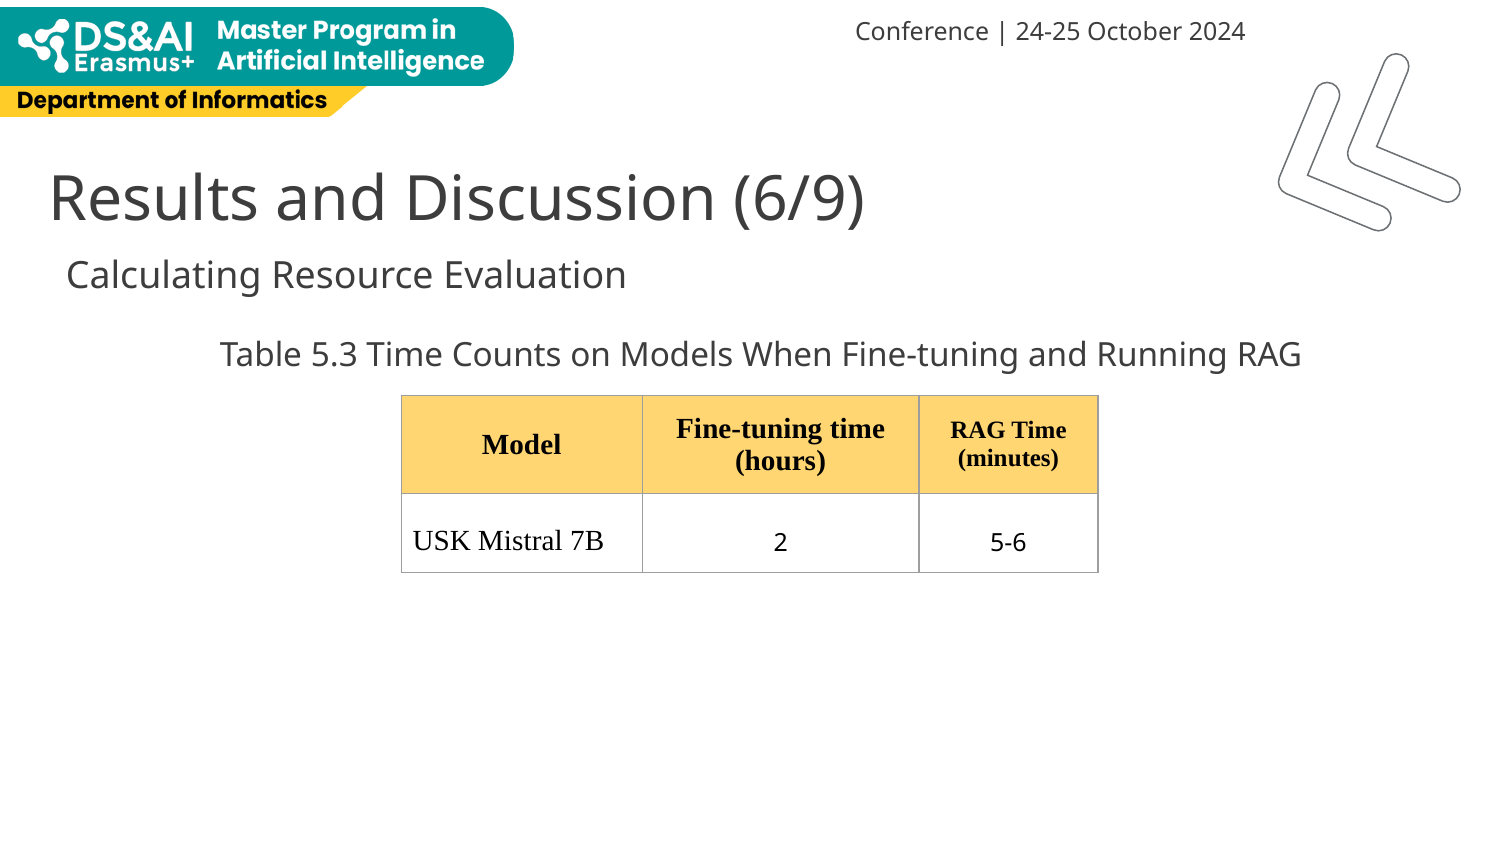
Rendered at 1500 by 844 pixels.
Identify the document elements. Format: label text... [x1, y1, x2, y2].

title Results and Discussion (6/9) [33, 143, 1295, 228]
text_box Conference | 24-25 October 2024 [855, 13, 1500, 46]
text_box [1300, 55, 1474, 229]
table_header Fine-tuning time (hours) [643, 396, 918, 493]
picture [0, 7, 514, 117]
table_cell USK Mistral 7B [402, 494, 642, 572]
table_cell 5-6 [920, 494, 1097, 572]
table_header RAG Time (minutes) [920, 396, 1097, 493]
table_cell 2 [643, 494, 918, 572]
list Table 5.3 Time Counts on Models When Fine-tuning and Running RAG [68, 318, 1431, 389]
table_header Model [402, 396, 642, 493]
text_box Calculating Resource Evaluation [50, 256, 786, 312]
